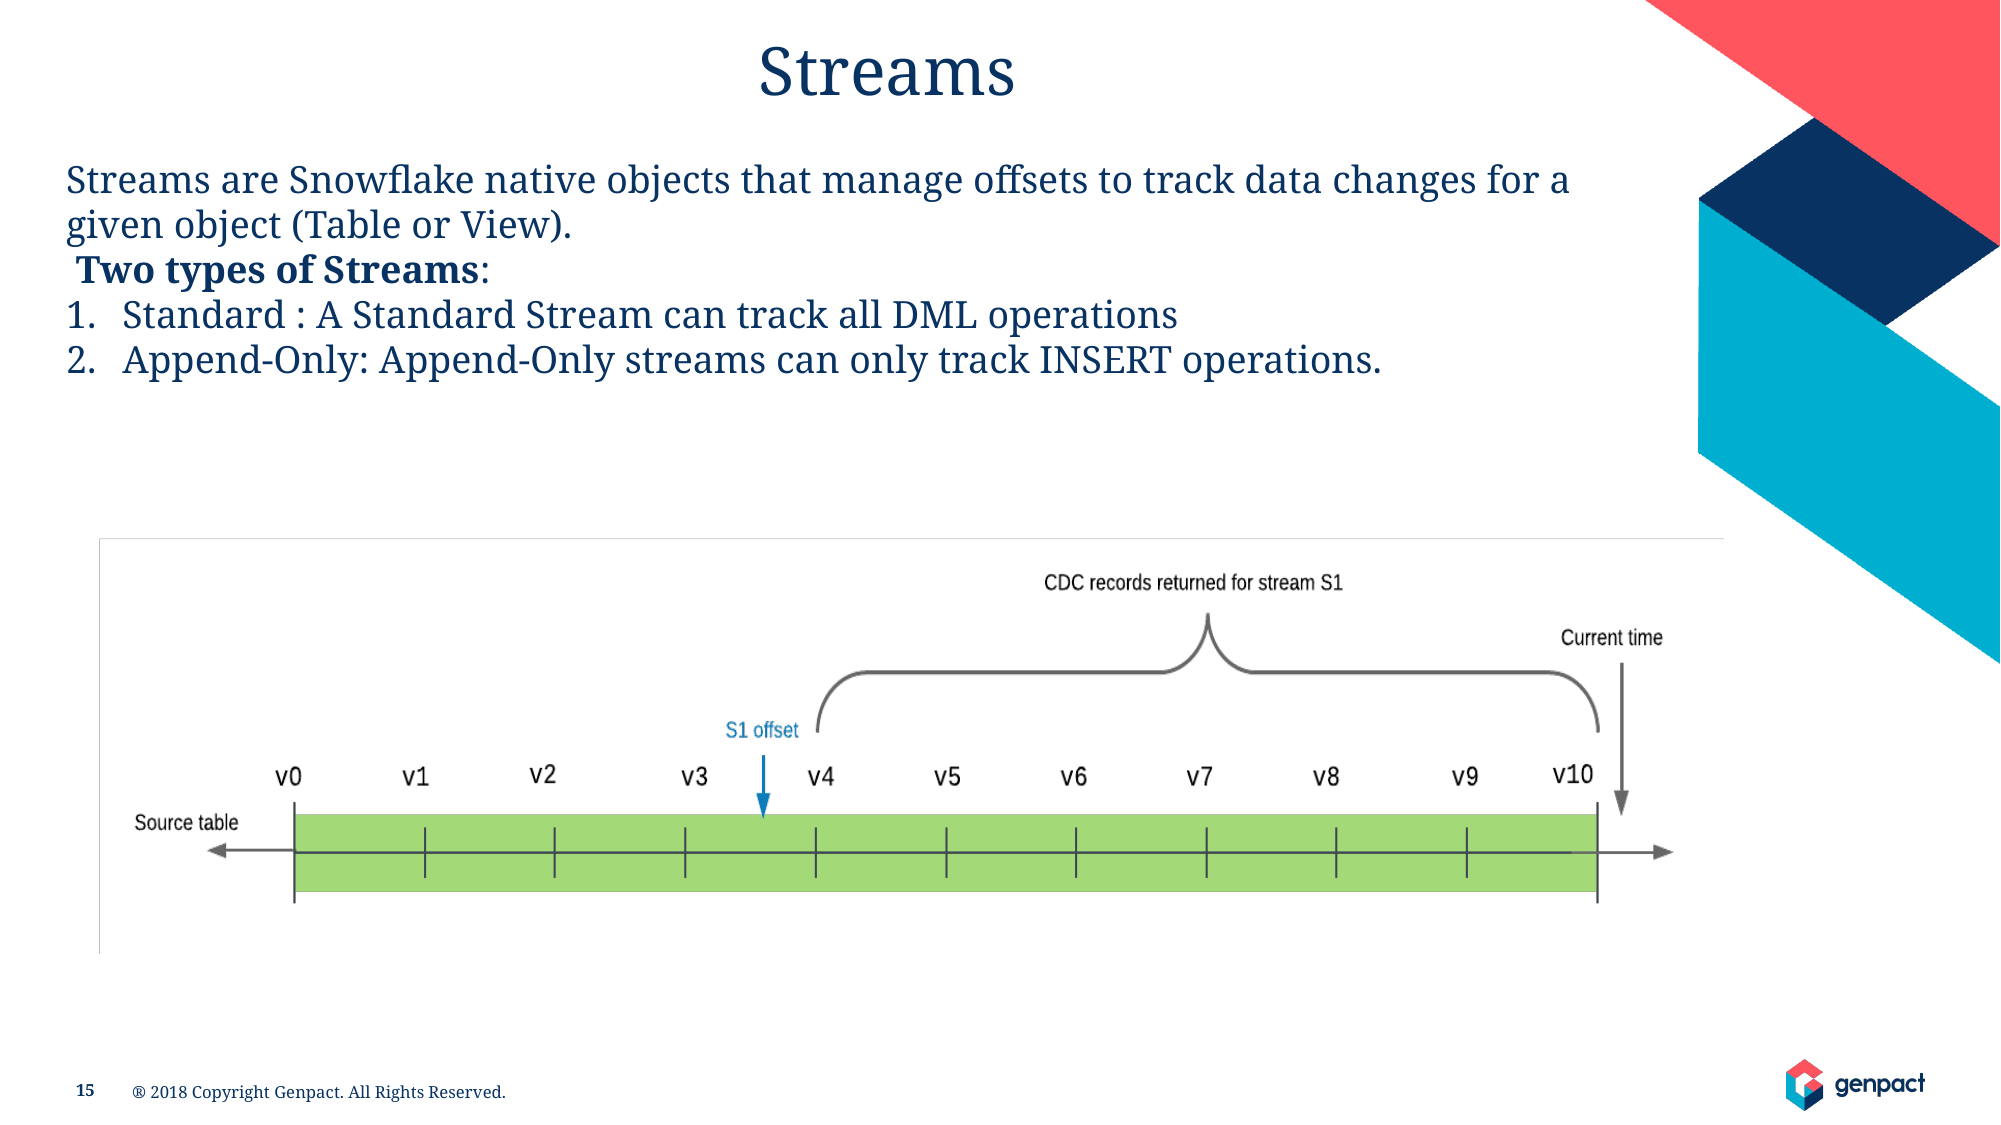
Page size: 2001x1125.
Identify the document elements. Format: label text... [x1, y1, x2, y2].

picture [0, 0, 2000, 1125]
list Streams [51, 21, 1724, 122]
text_box Streams are Snowflake native objects that manage offsets to track data changes for a given object (Table or View). Two types of Streams: Standard : A Standard Stream can track all DML operations Append-Only: Append-Only streams can only track INSERT operations. [51, 148, 1645, 388]
